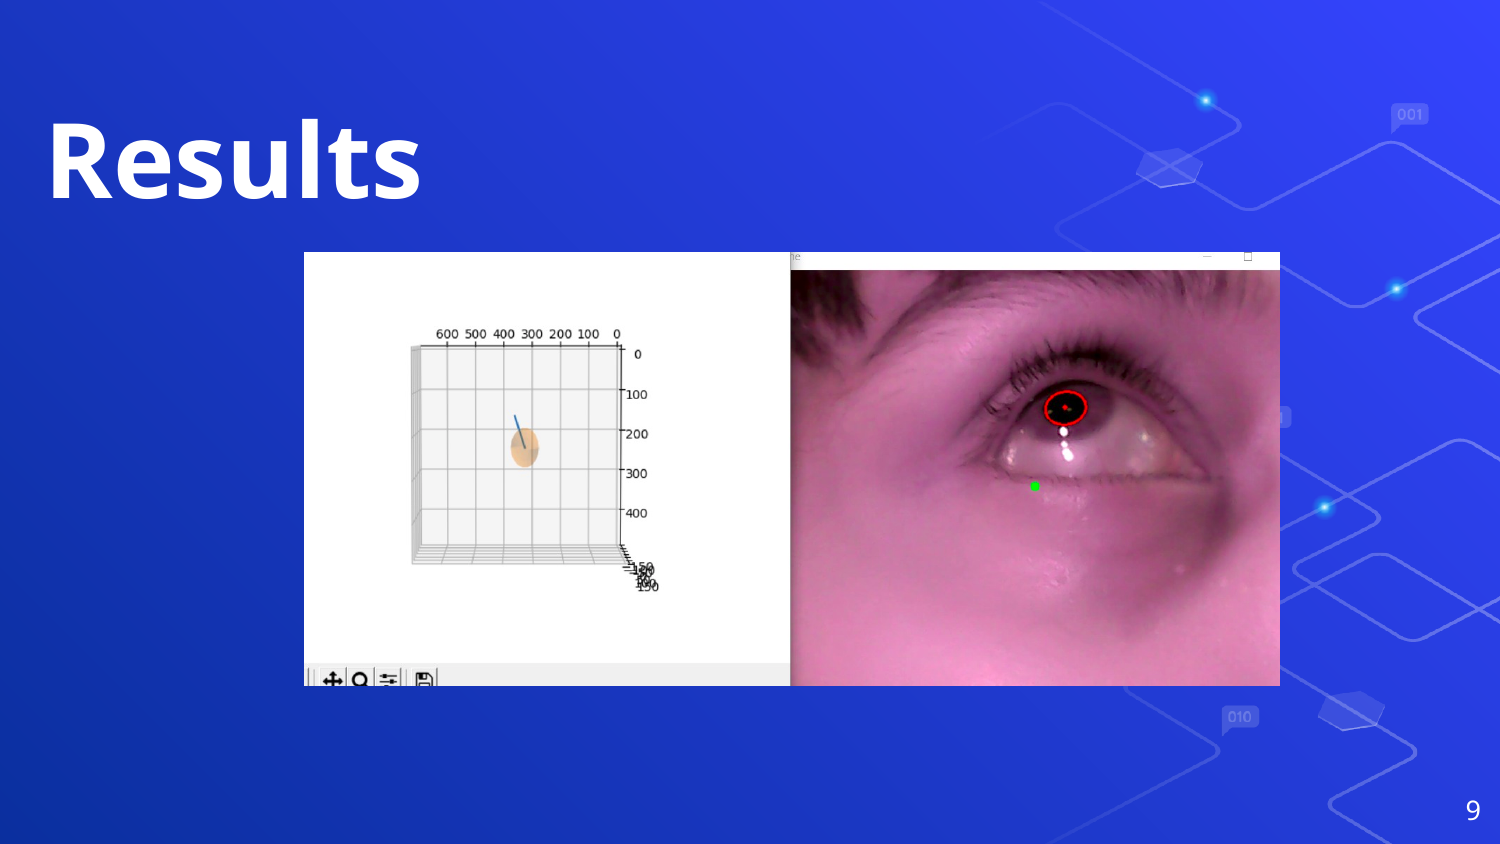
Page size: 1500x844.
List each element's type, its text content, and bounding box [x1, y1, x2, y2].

slide_number ‹#› [1391, 779, 1482, 844]
text_box Results [44, 62, 1243, 253]
picture [0, 0, 1500, 844]
